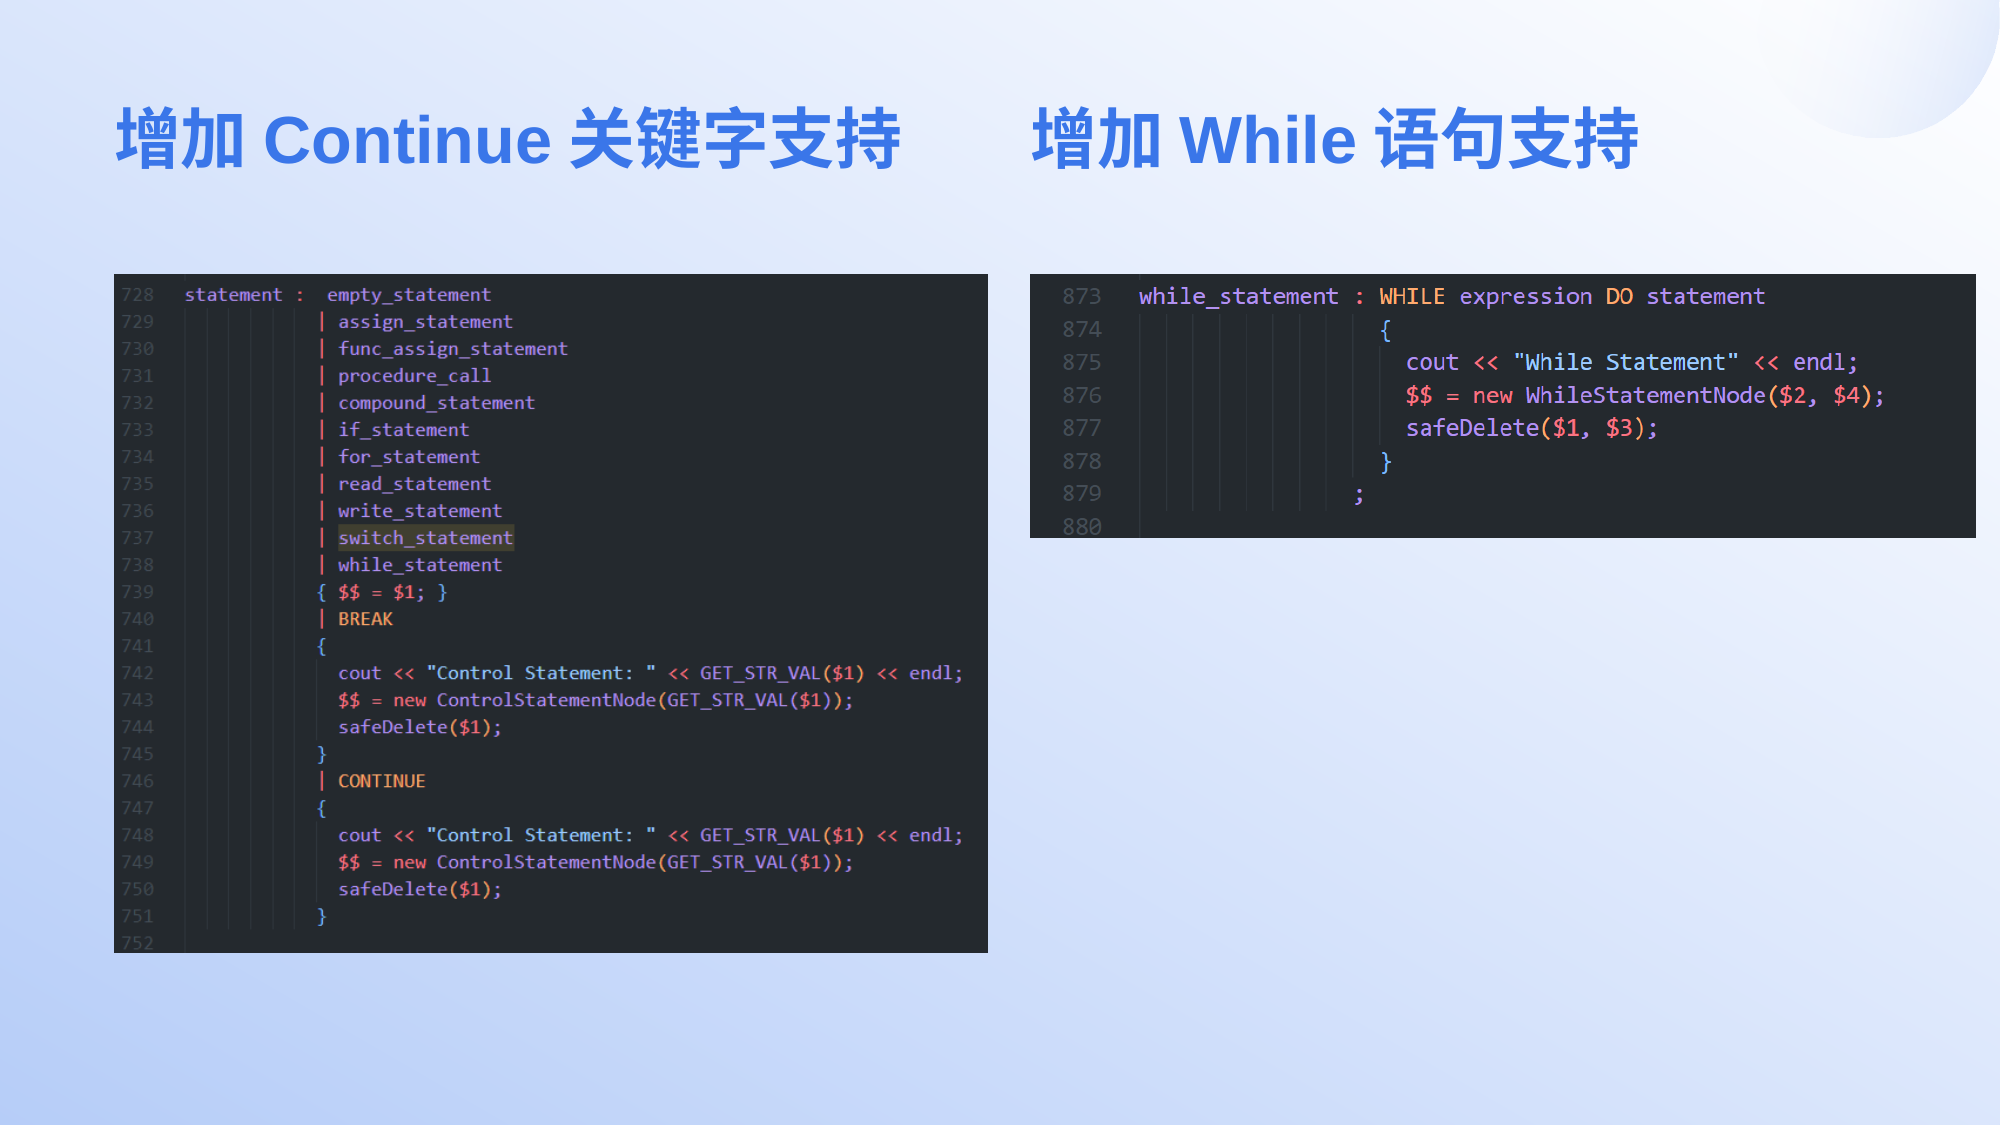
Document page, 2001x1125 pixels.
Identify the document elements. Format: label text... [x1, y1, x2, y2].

picture [1030, 274, 1977, 538]
title 增加Continue关键字支持 [114, 59, 988, 178]
text_box 增加While语句支持 [1030, 58, 1904, 178]
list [114, 274, 988, 953]
